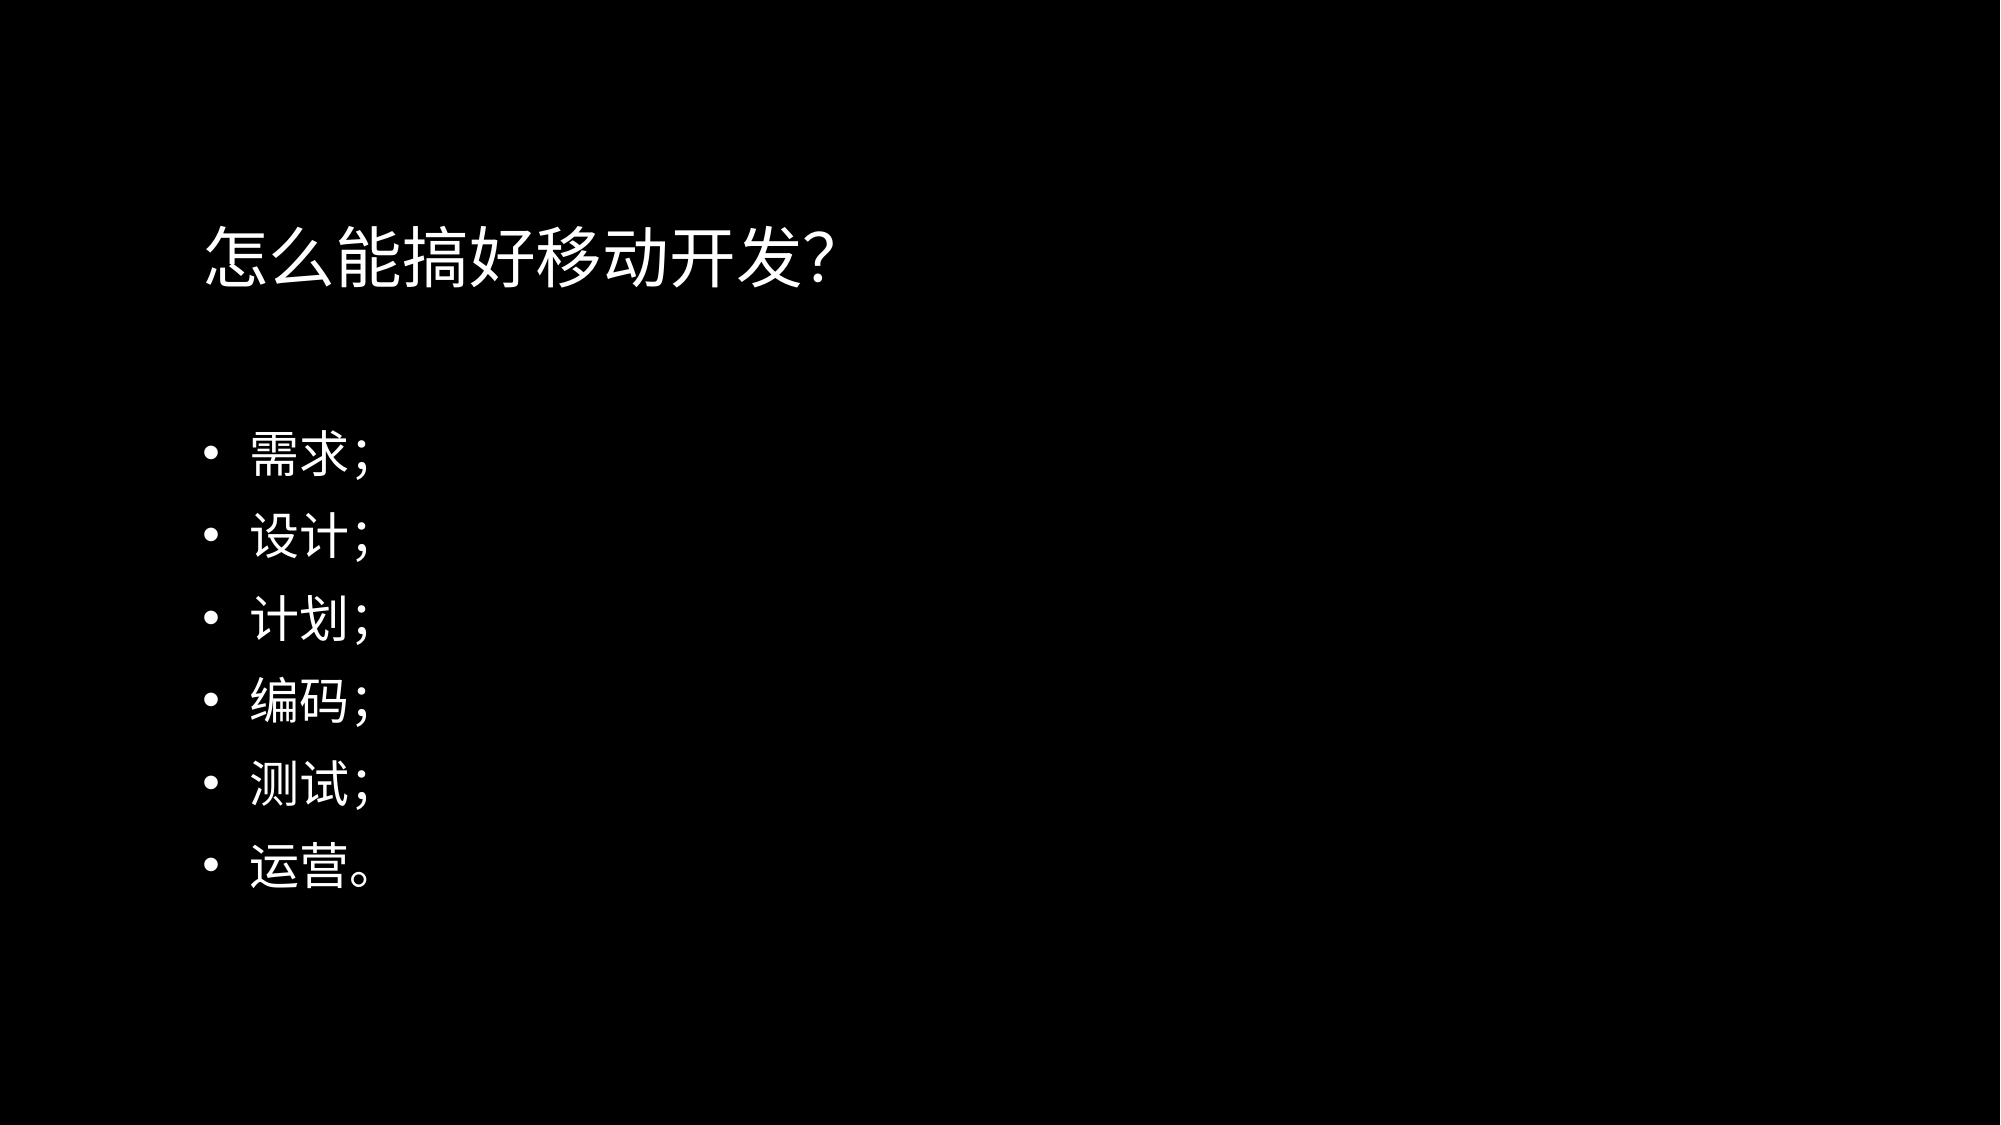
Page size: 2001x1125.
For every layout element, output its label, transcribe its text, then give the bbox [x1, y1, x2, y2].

list 需求； 设计； 计划； 编码； 测试； 运营。 [187, 437, 1813, 950]
title 怎么能搞好移动开发？ [187, 99, 1813, 413]
